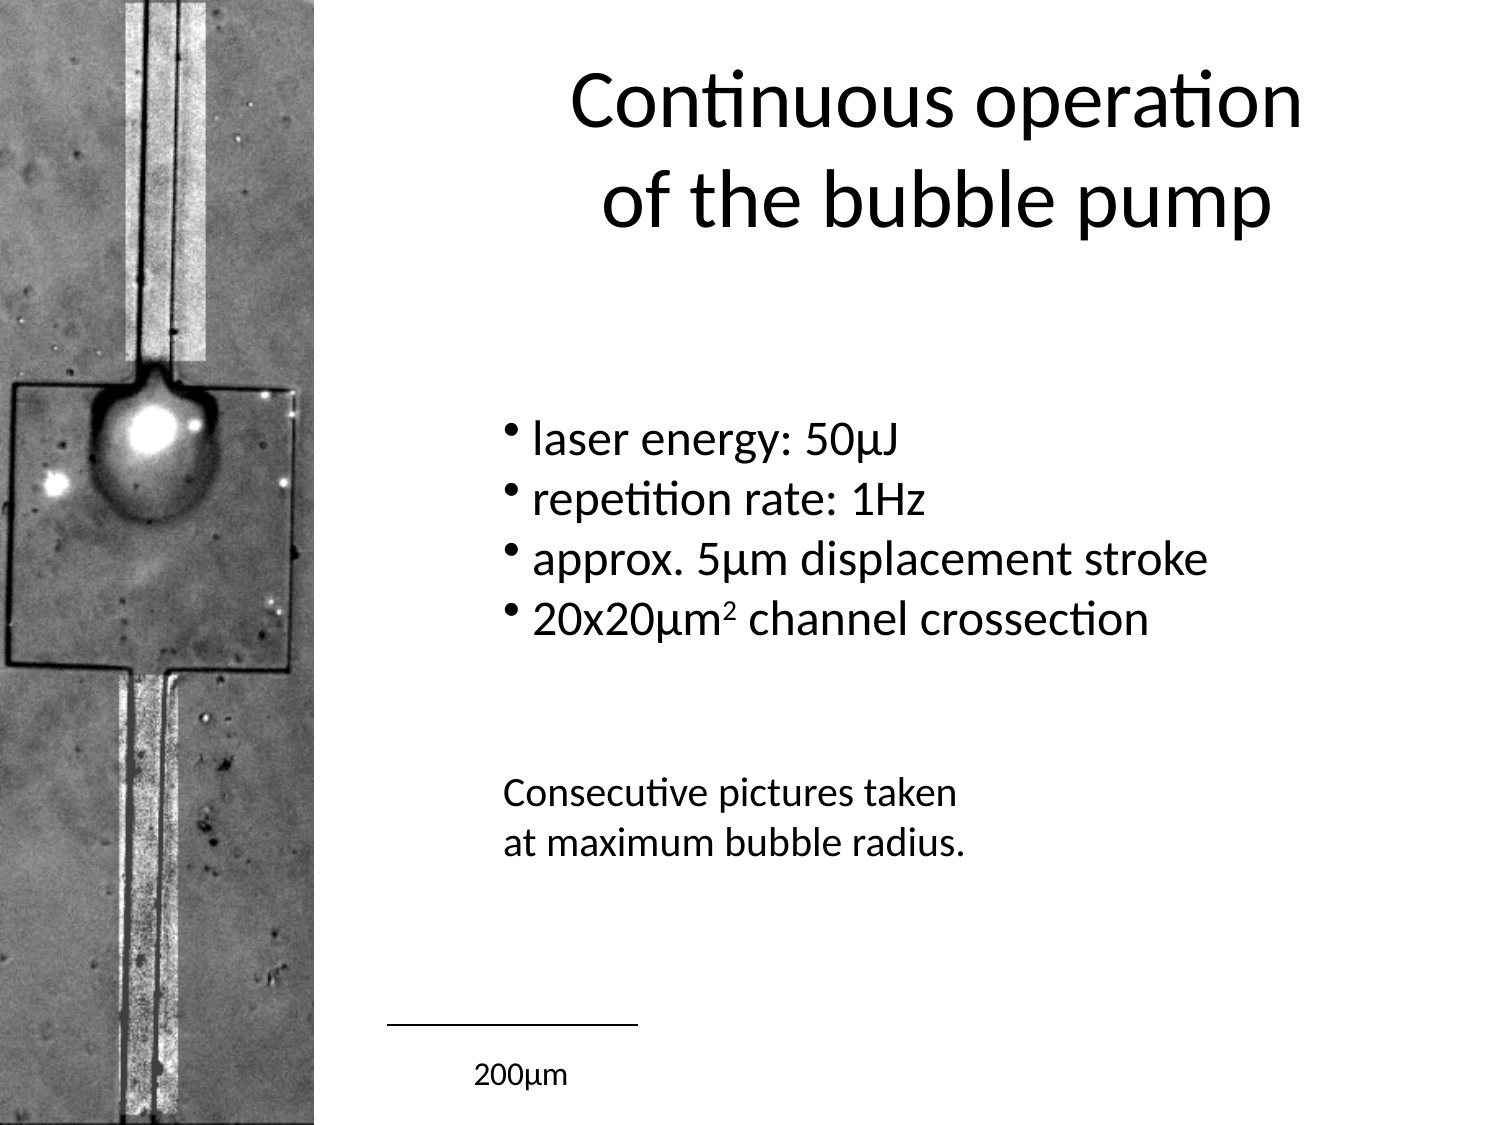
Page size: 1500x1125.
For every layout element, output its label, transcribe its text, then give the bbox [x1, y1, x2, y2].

text_box laser energy: 50μJ repetition rate: 1Hz approx. 5μm displacement stroke 20x20μm2 channel crossection Consecutive pictures taken at maximum bubble radius. [488, 397, 1247, 873]
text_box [0, 0, 315, 1125]
title Continuous operation of the bubble pump [318, 49, 1500, 238]
text_box 200μm [458, 1044, 584, 1100]
